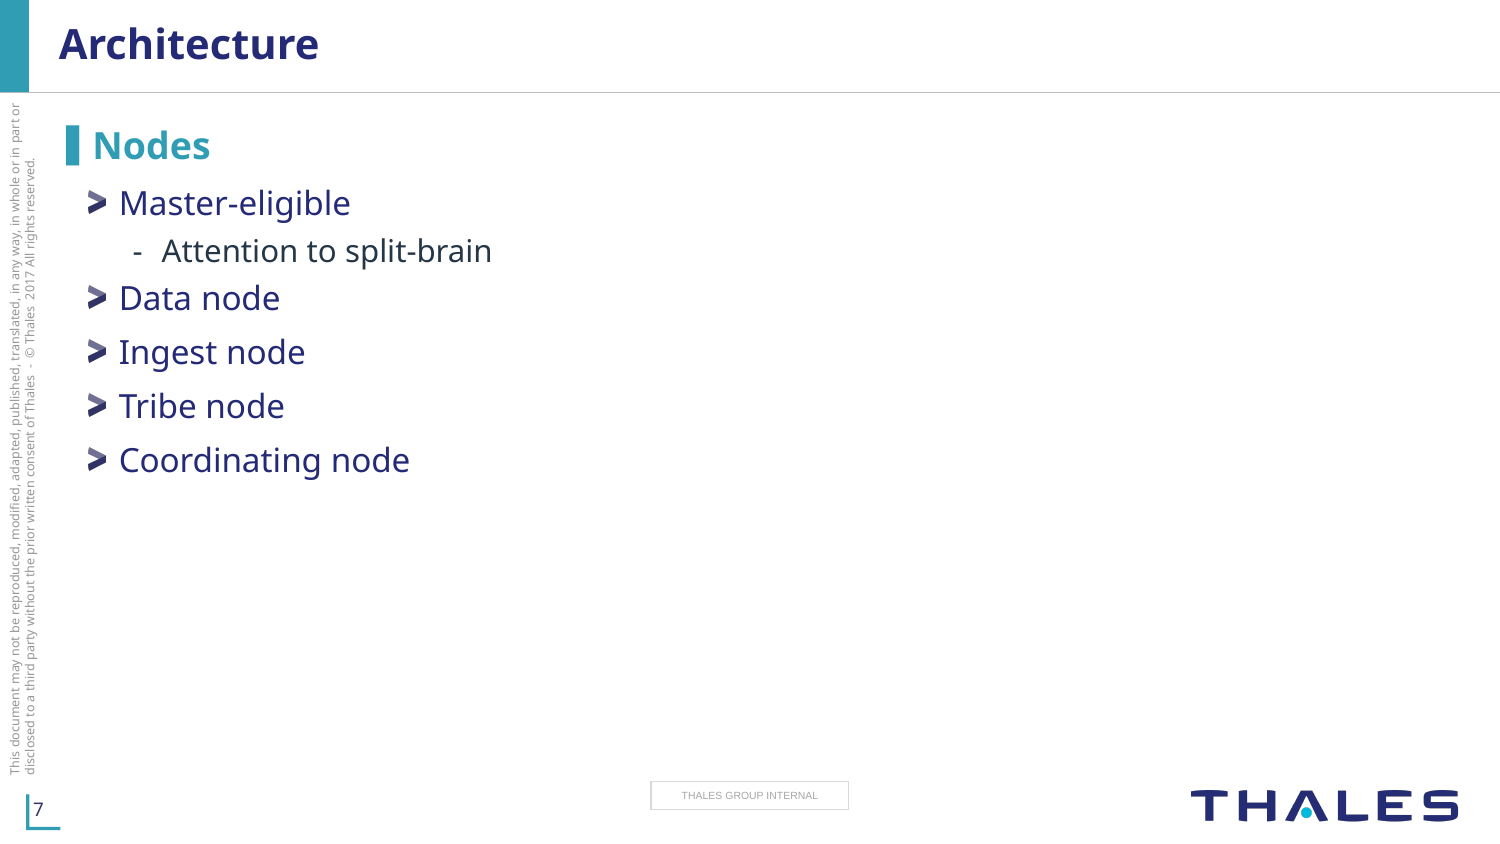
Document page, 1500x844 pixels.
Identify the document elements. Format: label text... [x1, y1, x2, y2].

picture [1183, 778, 1467, 833]
picture [88, 447, 106, 471]
picture [88, 339, 106, 363]
picture [88, 285, 106, 309]
title Architecture [43, 0, 1467, 93]
picture [88, 190, 106, 214]
picture [88, 393, 106, 417]
list Nodes Master-eligible Attention to split-brain Data node Ingest node Tribe node Coordinating node [29, 114, 1467, 760]
